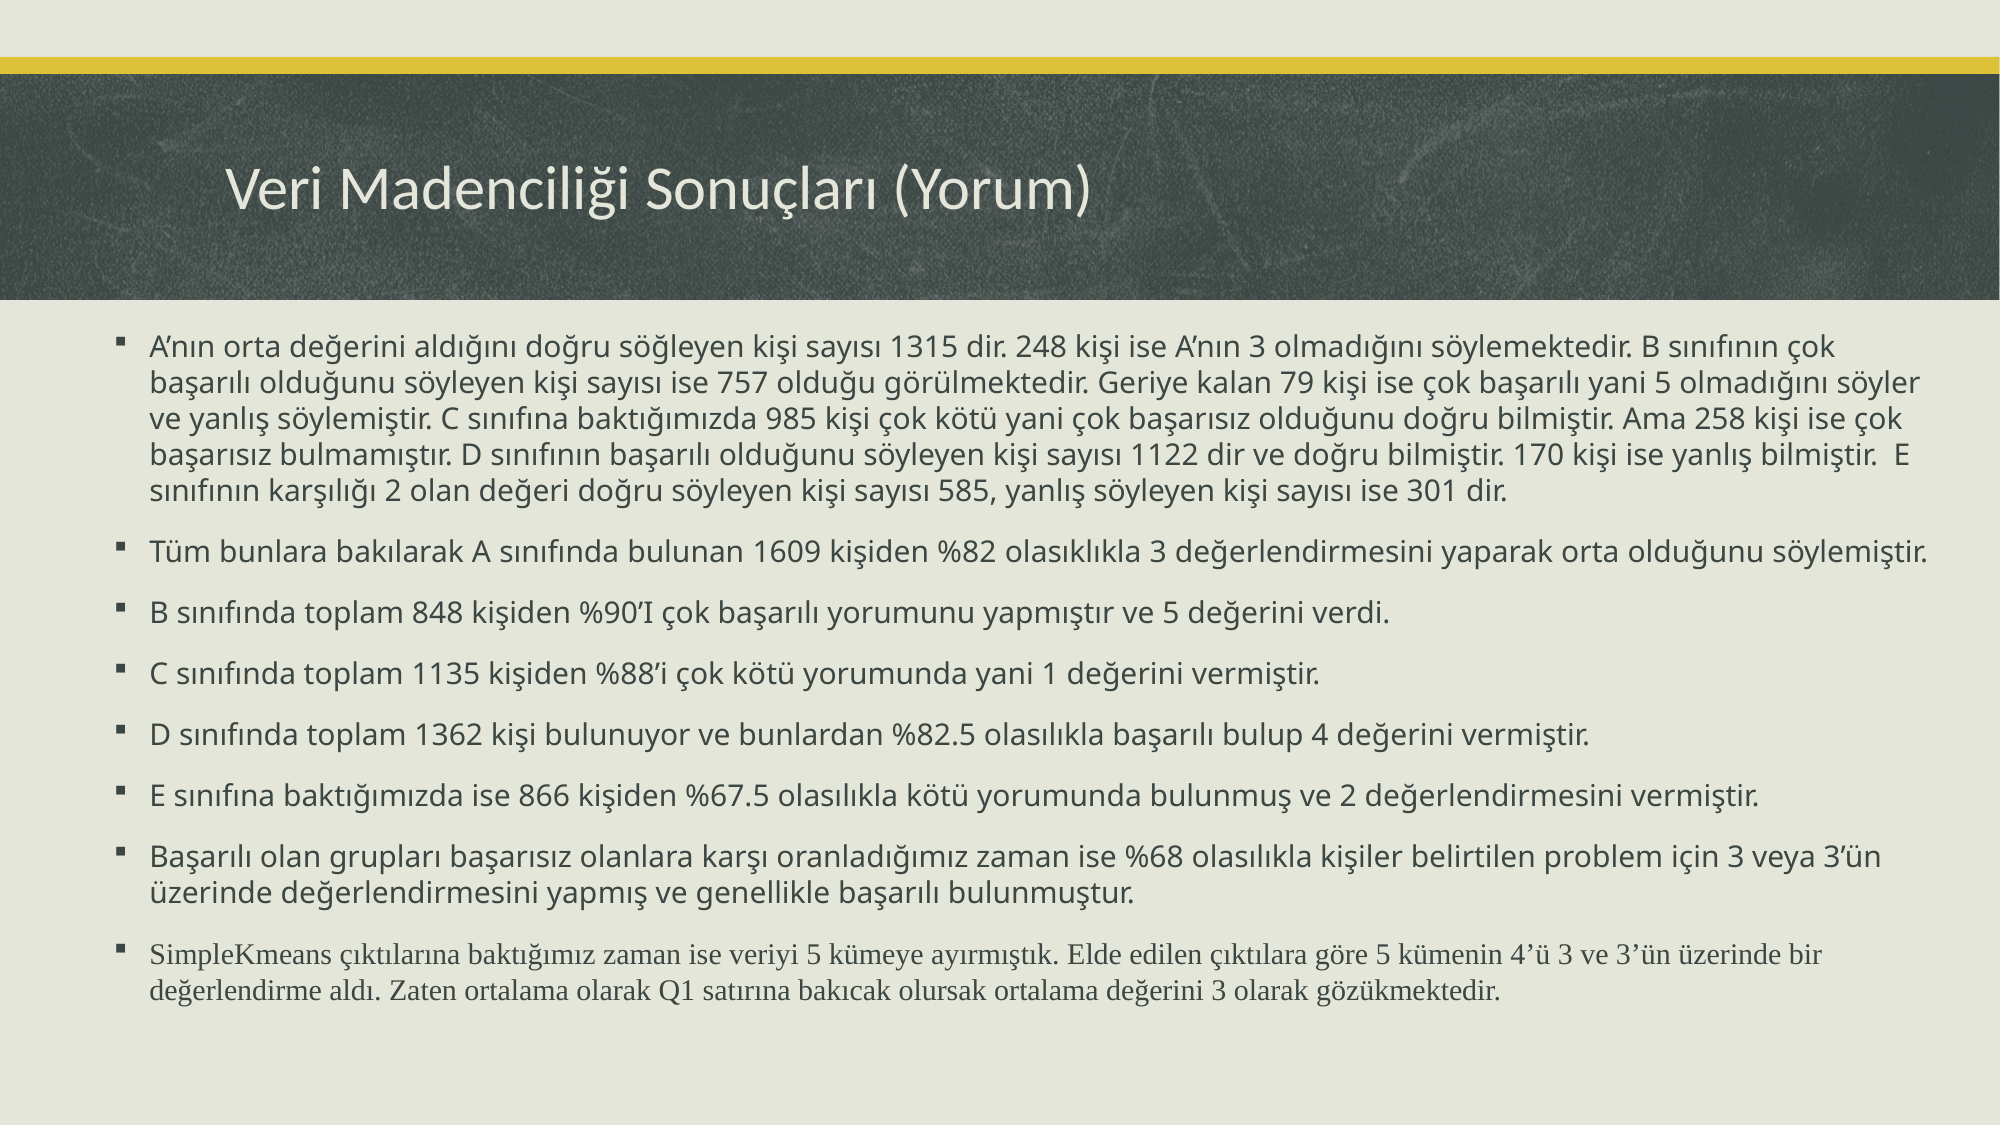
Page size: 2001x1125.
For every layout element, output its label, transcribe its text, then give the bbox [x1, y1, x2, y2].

list A’nın orta değerini aldığını doğru söğleyen kişi sayısı 1315 dir. 248 kişi ise A’nın 3 olmadığını söylemektedir. B sınıfının çok başarılı olduğunu söyleyen kişi sayısı ise 757 olduğu görülmektedir. Geriye kalan 79 kişi ise çok başarılı yani 5 olmadığını söyler ve yanlış söylemiştir. C sınıfına baktığımızda 985 kişi çok kötü yani çok başarısız olduğunu doğru bilmiştir. Ama 258 kişi ise çok başarısız bulmamıştır. D sınıfının başarılı olduğunu söyleyen kişi sayısı 1122 dir ve doğru bilmiştir. 170 kişi ise yanlış bilmiştir. E sınıfının karşılığı 2 olan değeri doğru söyleyen kişi sayısı 585, yanlış söyleyen kişi sayısı ise 301 dir. Tüm bunlara bakılarak A sınıfında bulunan 1609 kişiden %82 olasıklıkla 3 değerlendirmesini yaparak orta olduğunu söylemiştir. B sınıfında toplam 848 kişiden %90’I çok başarılı yorumunu yapmıştır ve 5 değerini verdi. C sınıfında toplam 1135 kişiden %88’i çok kötü yorumunda yani 1 değerini vermiştir. D sınıfında toplam 1362 kişi bulunuyor ve bunlardan %82.5 olasılıkla başarılı bulup 4 değerini vermiştir. E sınıfına baktığımızda ise 866 kişiden %67.5 olasılıkla kötü yorumunda bulunmuş ve 2 değerlendirmesini vermiştir. Başarılı olan grupları başarısız olanlara karşı oranladığımız zaman ise %68 olasılıkla kişiler belirtilen problem için 3 veya 3’ün üzerinde değerlendirmesini yapmış ve genellikle başarılı bulunmuştur. SimpleKmeans çıktılarına baktığımız zaman ise veriyi 5 kümeye ayırmıştık. Elde edilen çıktılara göre 5 kümenin 4’ü 3 ve 3’ün üzerinde bir değerlendirme aldı. Zaten ortalama olarak Q1 satırına bakıcak olursak ortalama değerini 3 olarak gözükmektedir. [99, 320, 1945, 1024]
picture [0, 74, 2000, 300]
title Veri Madenciliği Sonuçları (Yorum) [210, 76, 1790, 300]
